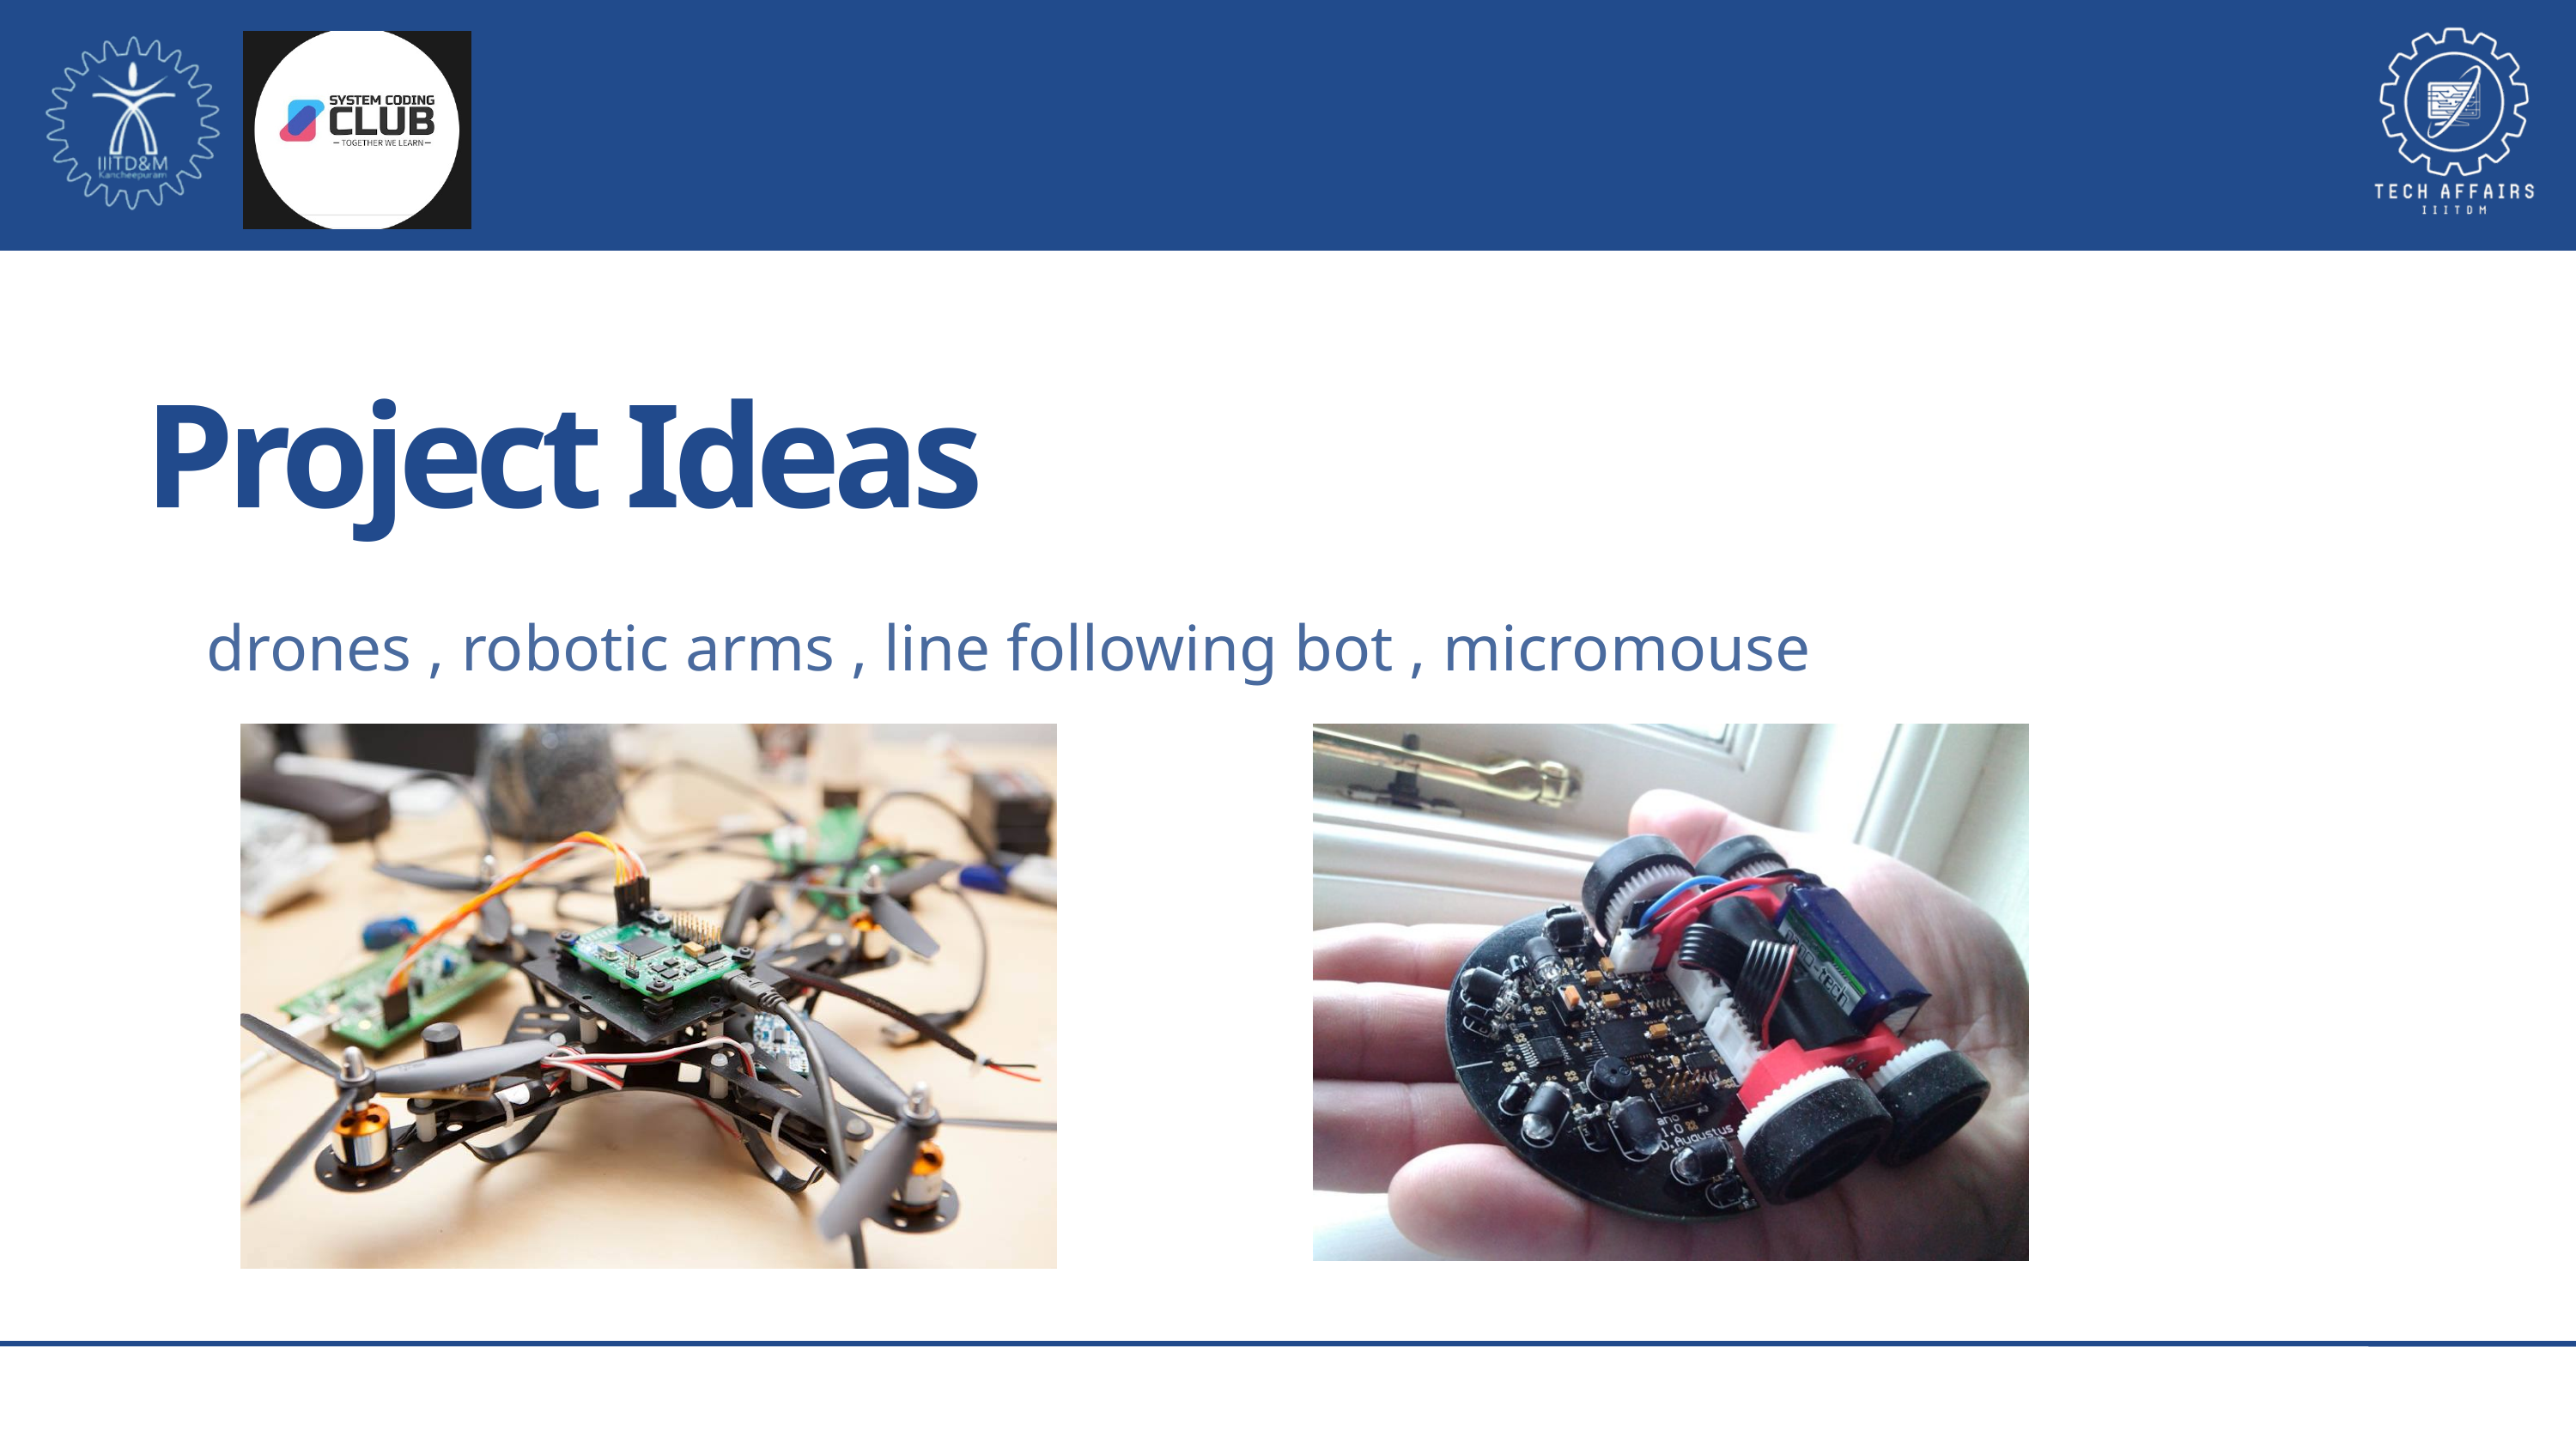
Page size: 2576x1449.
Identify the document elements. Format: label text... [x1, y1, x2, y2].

picture [1313, 724, 2029, 1261]
text_box Project Ideas [144, 393, 2432, 537]
text_box drones , robotic arms , line following bot , micromouse [170, 623, 2457, 684]
picture [240, 724, 1058, 1269]
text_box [0, 0, 2576, 252]
picture [243, 31, 471, 229]
